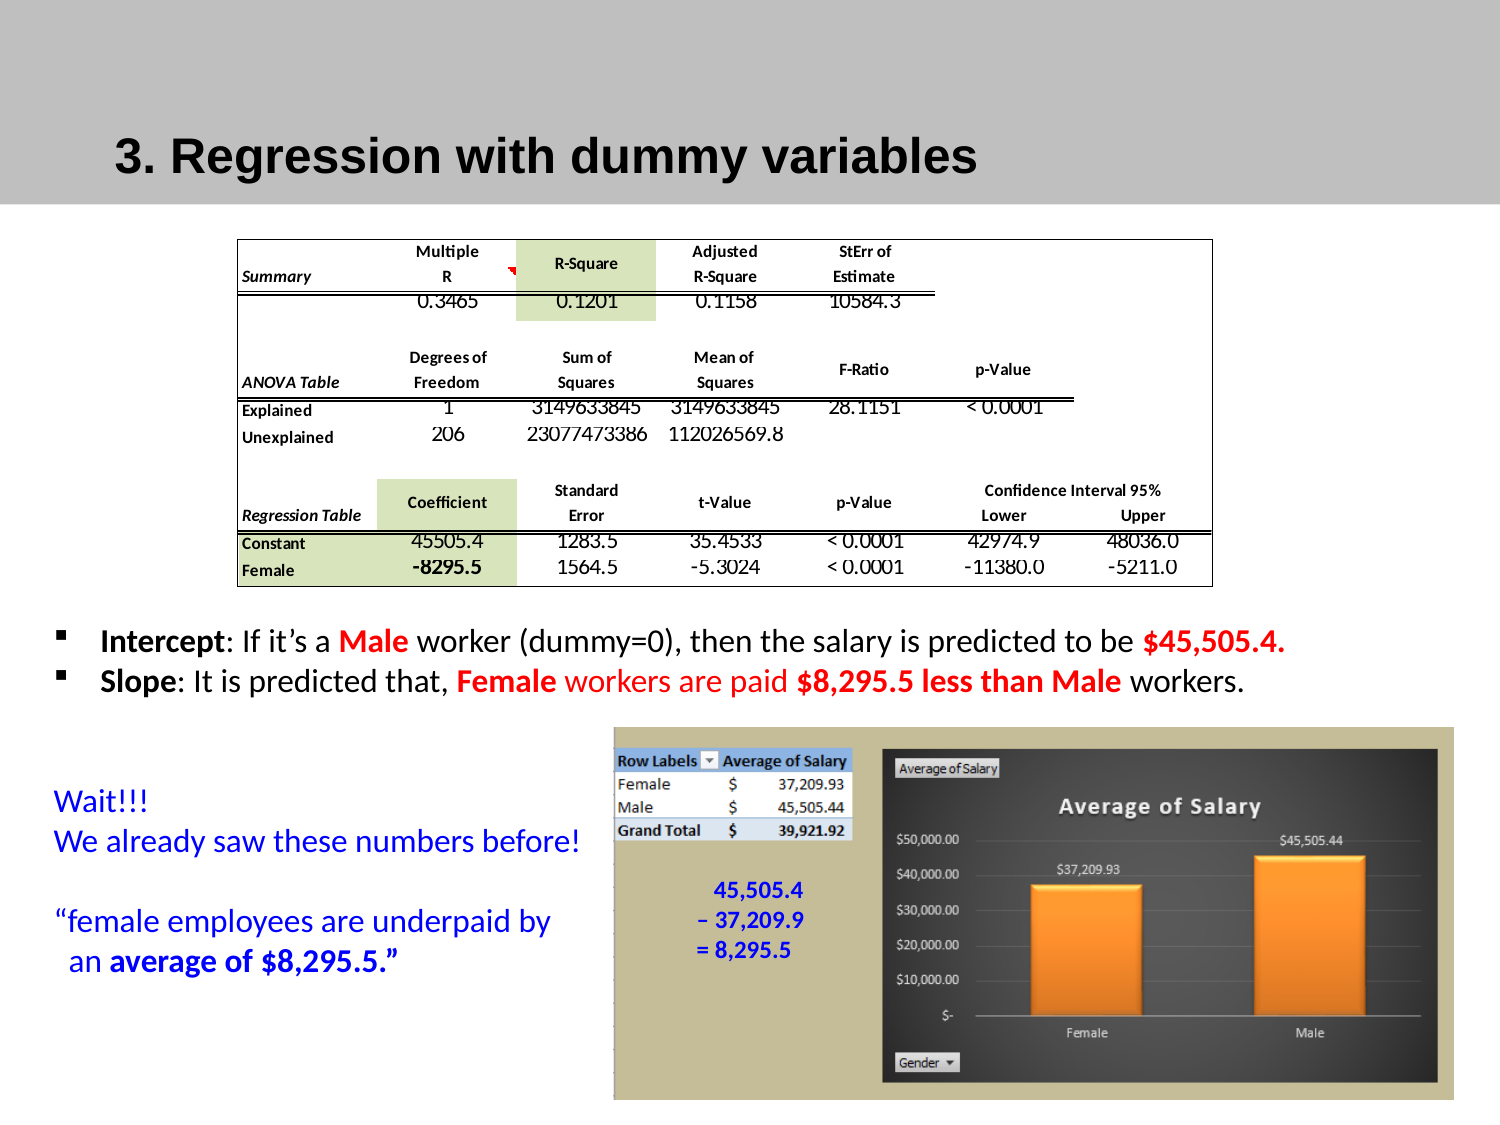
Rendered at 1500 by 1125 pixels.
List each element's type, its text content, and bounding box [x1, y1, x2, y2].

picture [237, 239, 1214, 587]
title 3. Regression with dummy variables [99, 87, 1394, 228]
text_box Intercept: If it’s a Male worker (dummy=0), then the salary is predicted to be $45,505.4. Slope: It is predicted that, Female workers are paid $8,295.5 less than Male workers. Wait!!! We already saw these numbers before! “female employees are underpaid by an average of $8,295.5.” [38, 612, 1462, 987]
picture [613, 727, 1454, 1100]
text_box [0, 0, 1500, 205]
